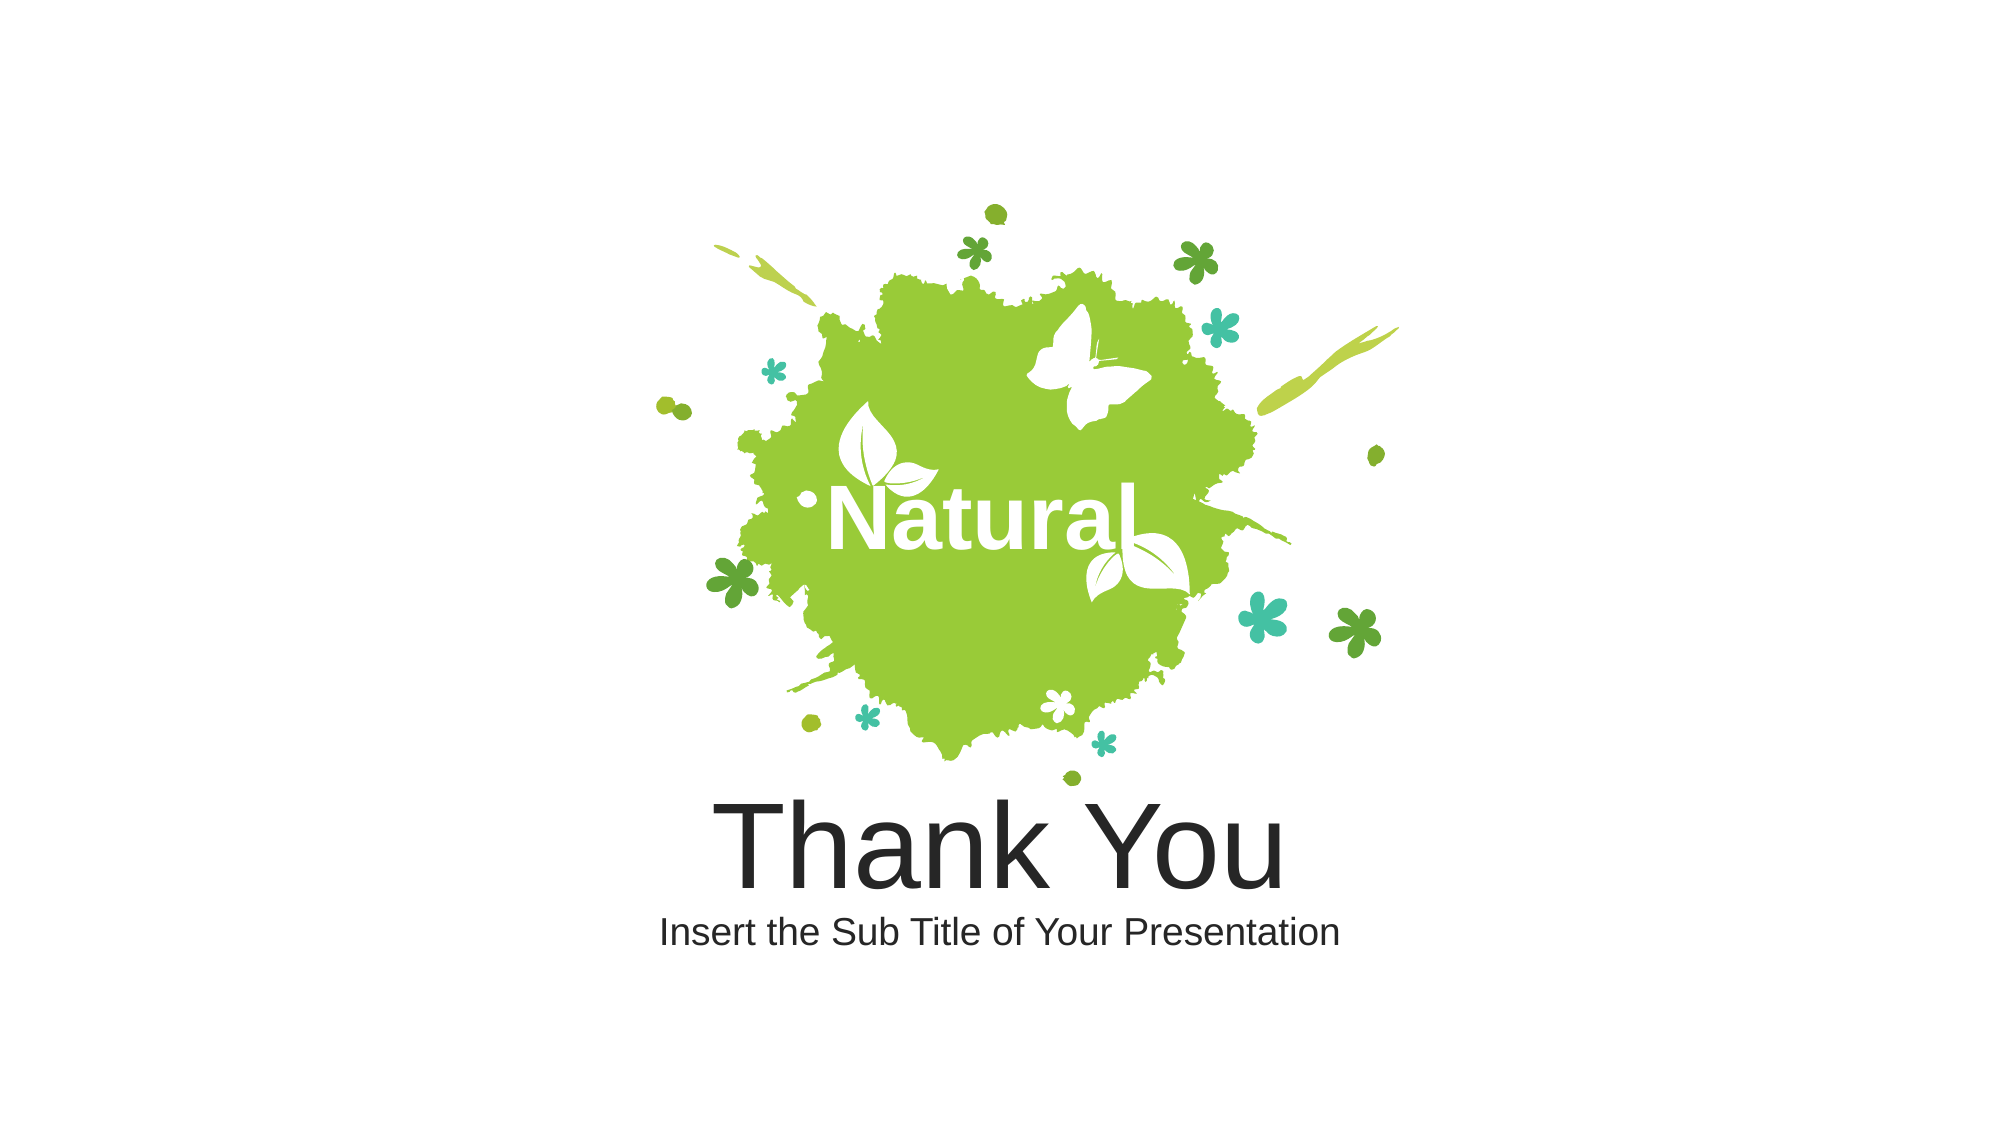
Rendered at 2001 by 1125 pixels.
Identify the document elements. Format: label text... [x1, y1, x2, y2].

text_box Thank You [0, 758, 2000, 899]
text_box Insert the Sub Title of Your Presentation [0, 899, 2000, 961]
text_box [756, 409, 1211, 605]
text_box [656, 203, 1410, 786]
